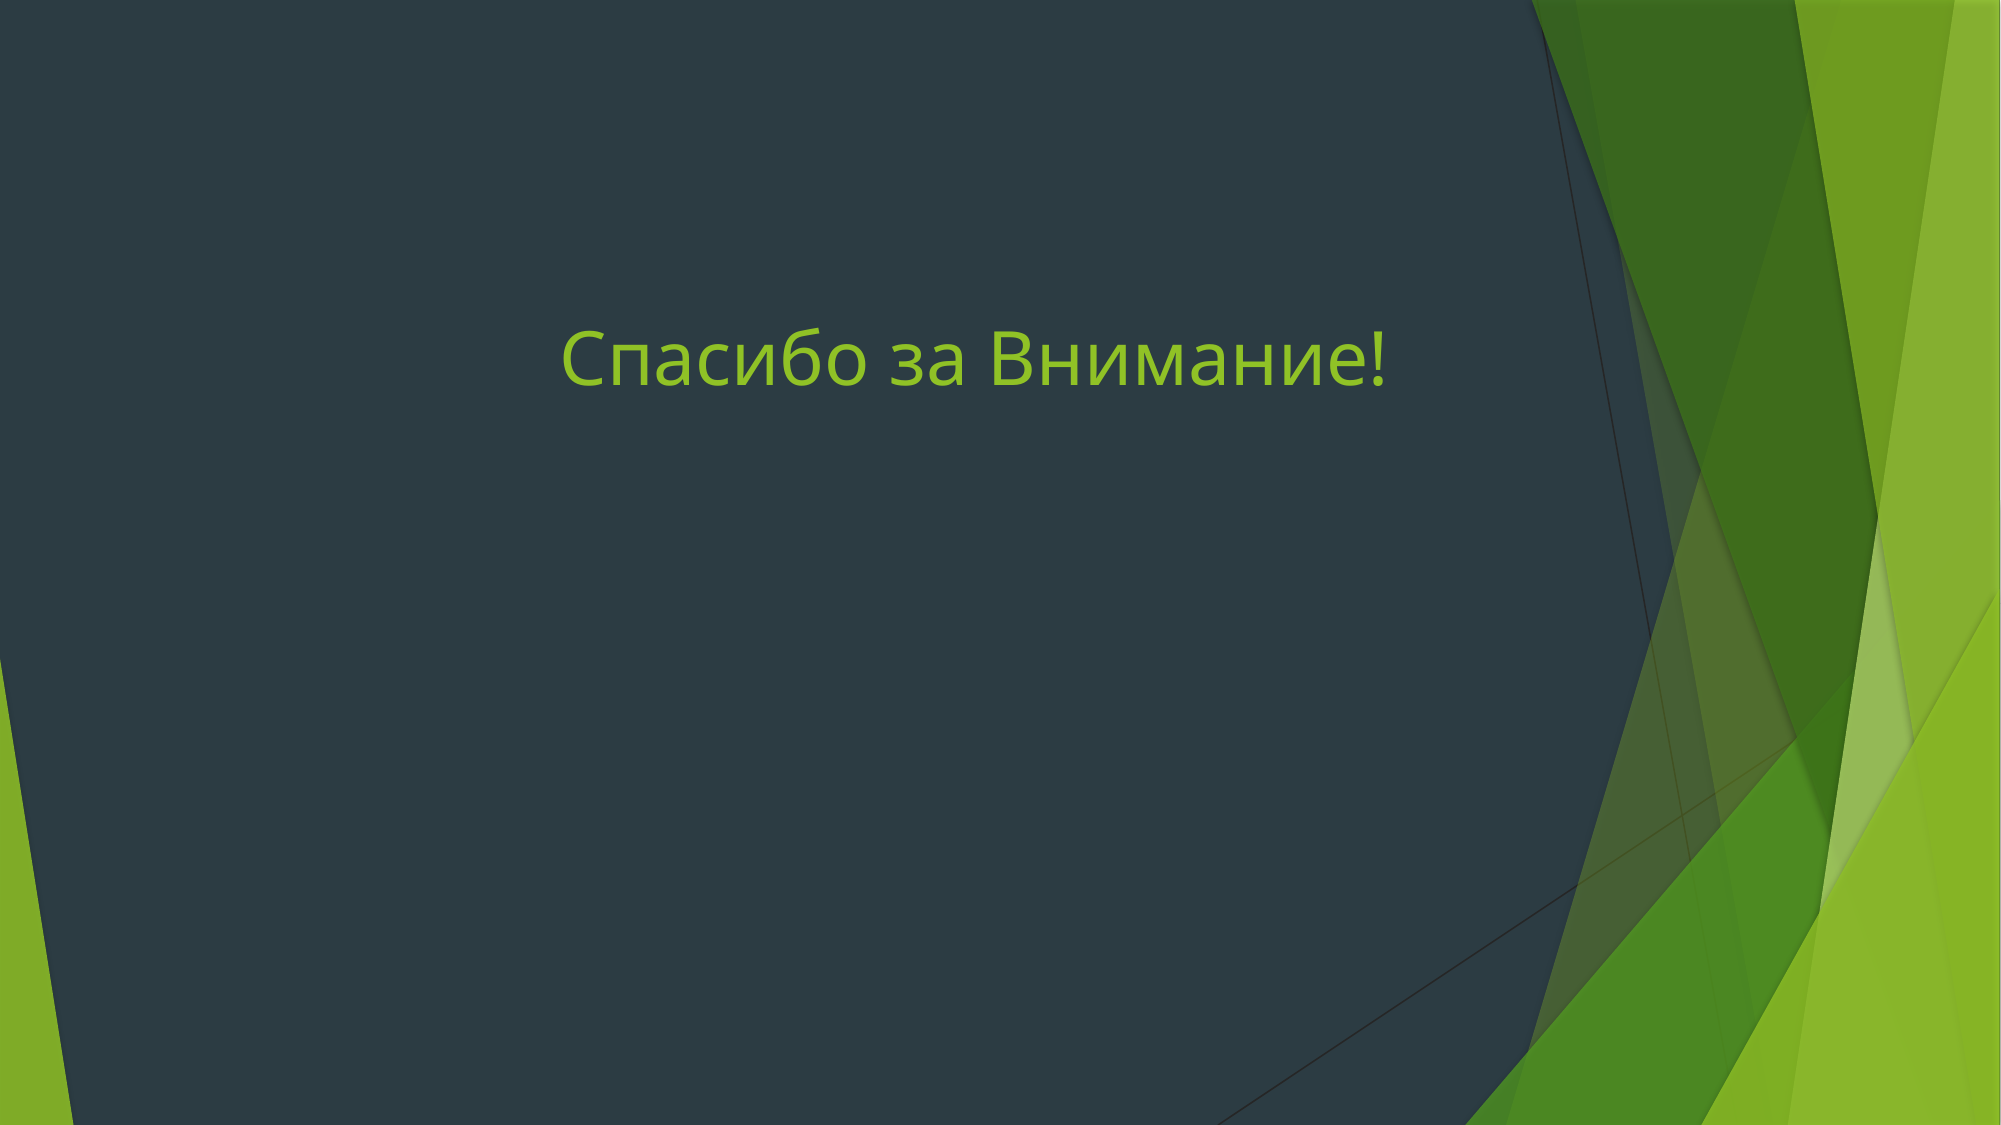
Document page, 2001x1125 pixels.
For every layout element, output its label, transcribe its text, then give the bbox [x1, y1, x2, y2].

title Спасибо за Внимание! [544, 302, 1514, 541]
